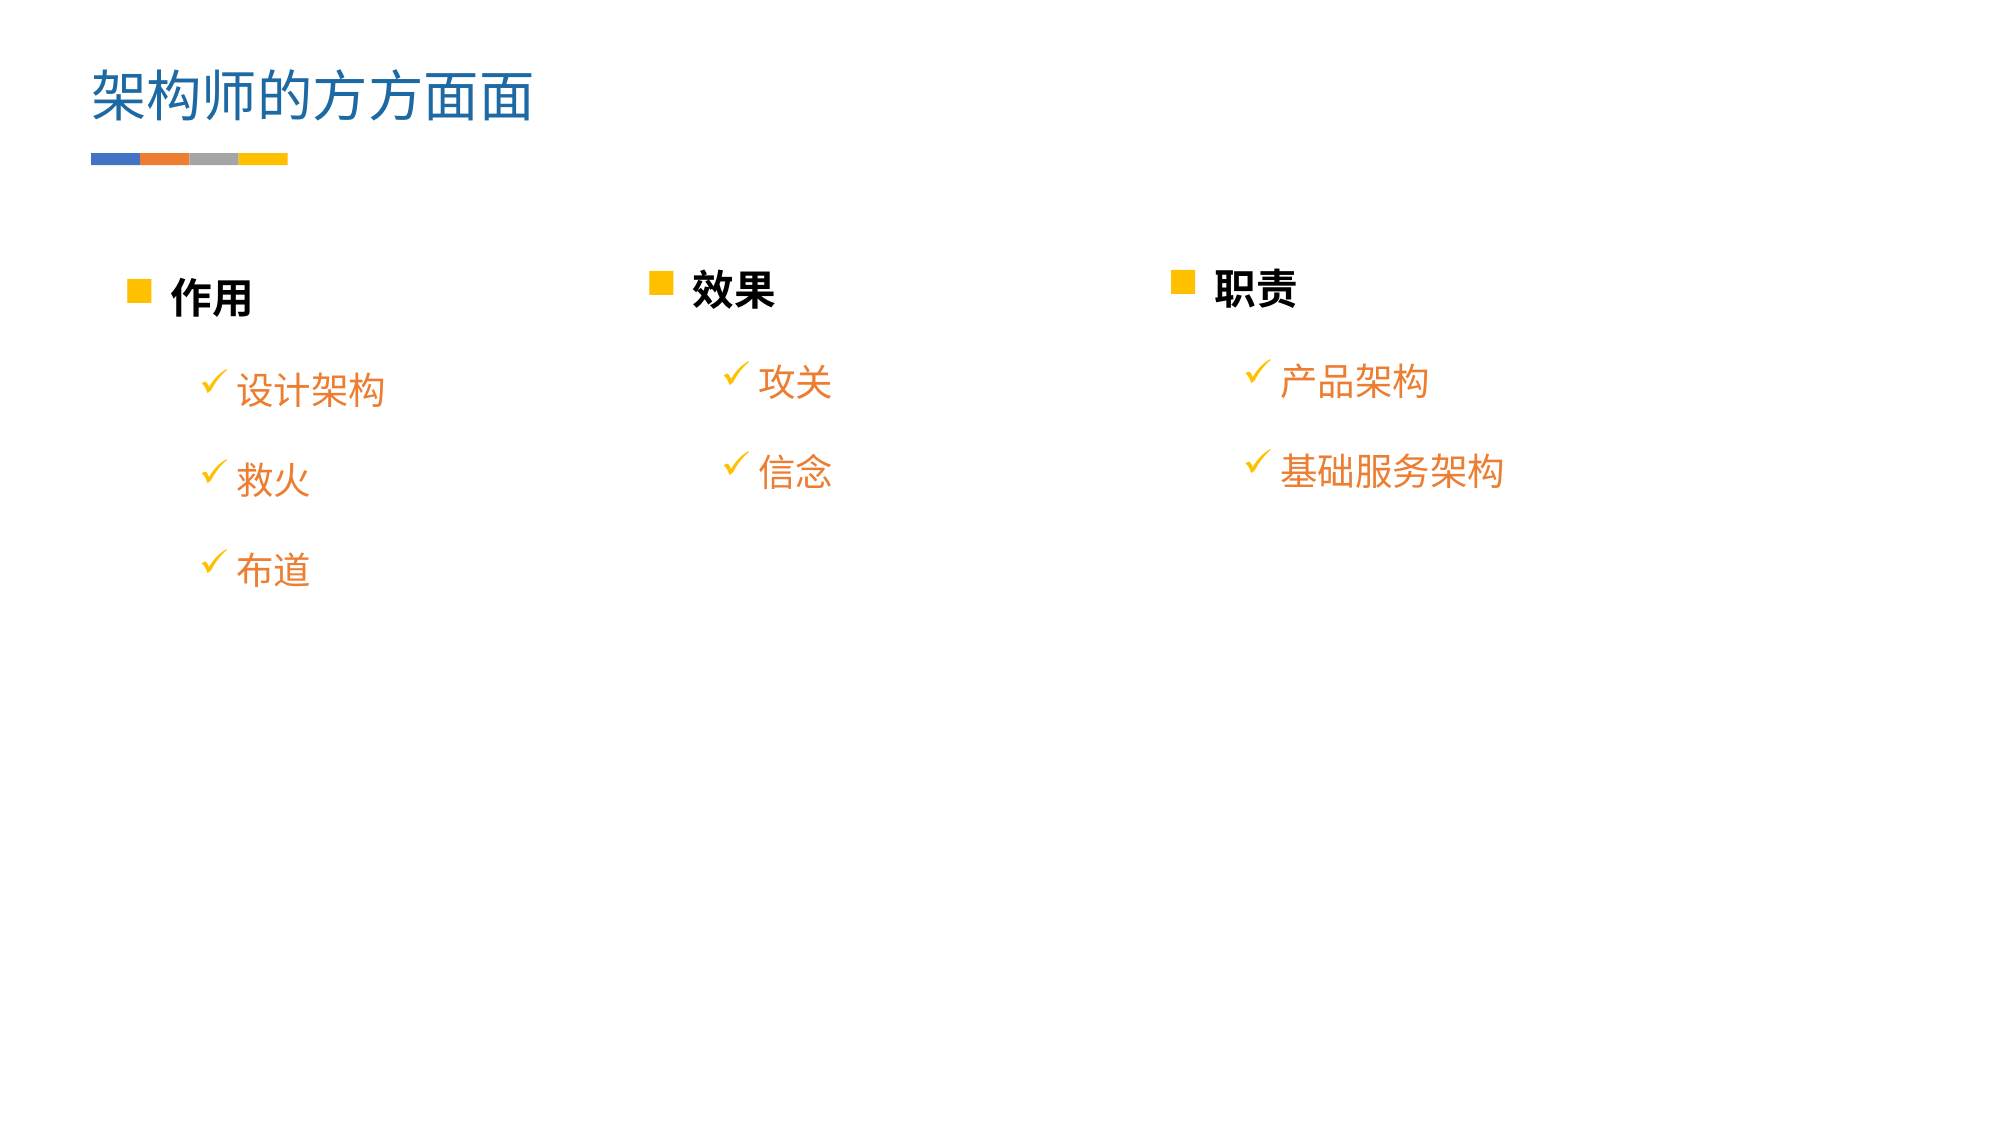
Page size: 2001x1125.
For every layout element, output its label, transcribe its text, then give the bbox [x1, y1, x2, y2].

text_box 效果 攻关 信念 [631, 206, 1010, 502]
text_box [90, 152, 288, 166]
text_box 作用 设计架构 救火 布道 [109, 214, 488, 600]
text_box 职责 产品架构 基础服务架构 [1152, 205, 1532, 590]
text_box 架构师的方方面面 [91, 60, 699, 128]
